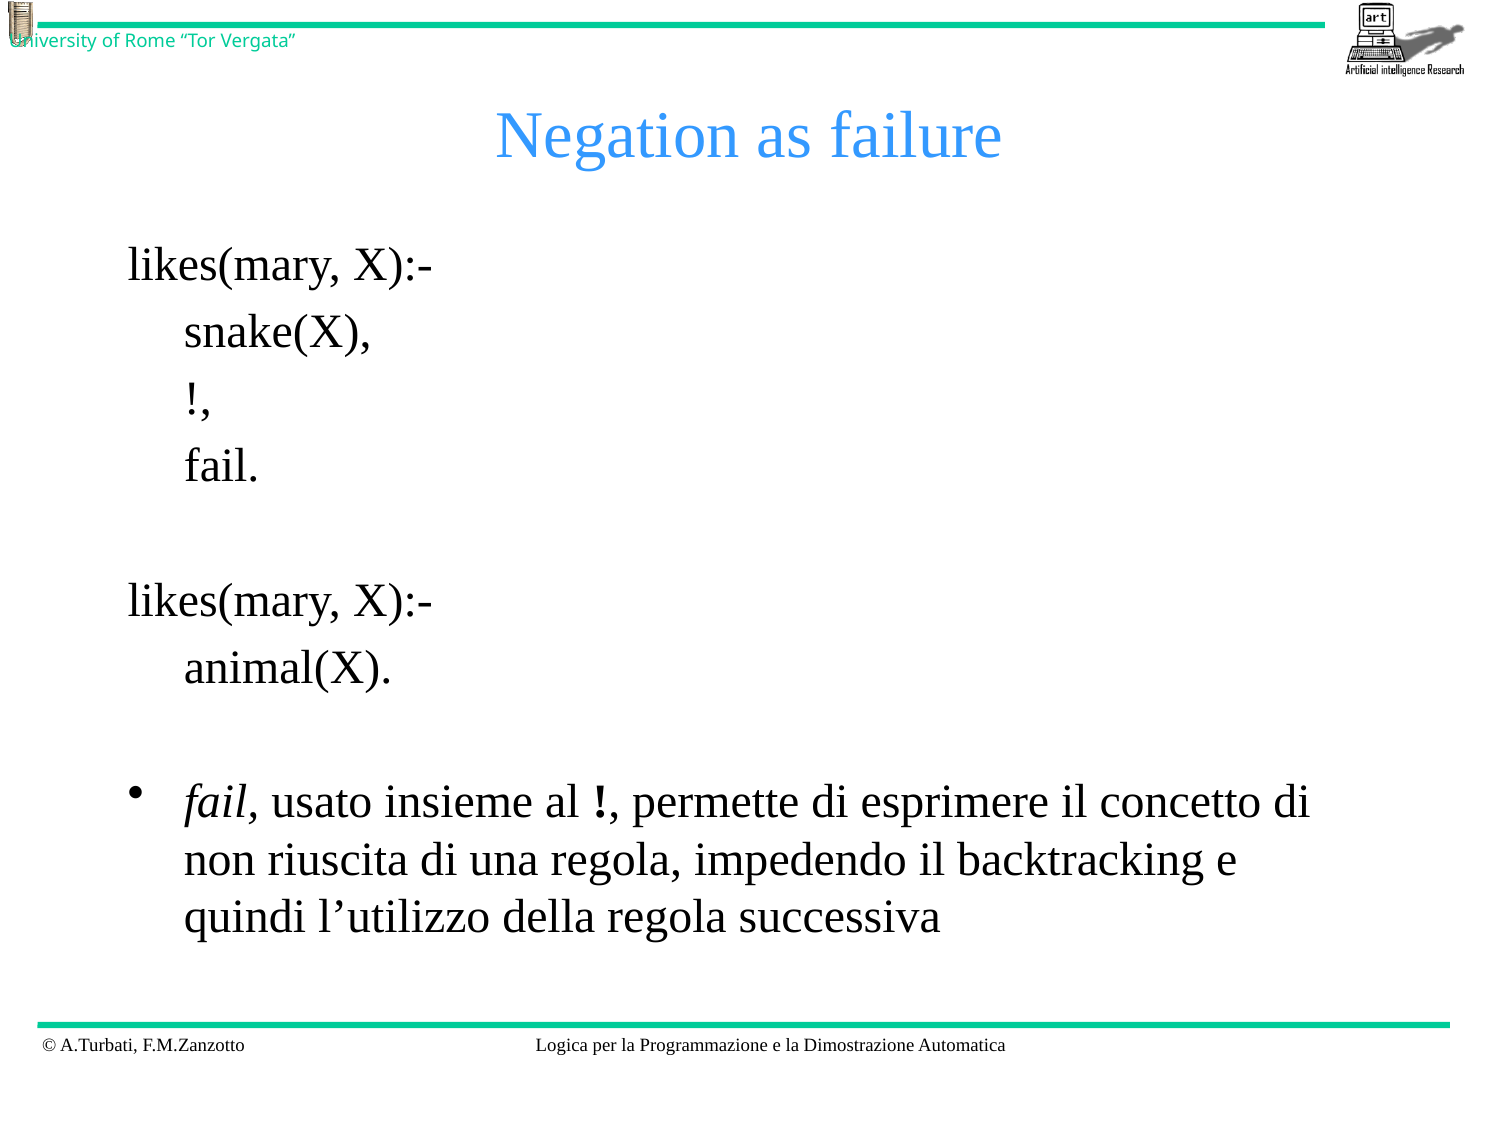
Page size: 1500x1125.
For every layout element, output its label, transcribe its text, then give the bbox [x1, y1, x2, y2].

picture [1337, 0, 1475, 77]
list likes(mary, X):- snake(X), !, fail. likes(mary, X):- animal(X). fail, usato insieme al !, permette di esprimere il concetto di non riuscita di una regola, impedendo il backtracking e quindi l’utilizzo della regola successiva [112, 224, 1388, 1001]
picture [4, 0, 38, 50]
title Negation as failure [112, 74, 1388, 188]
